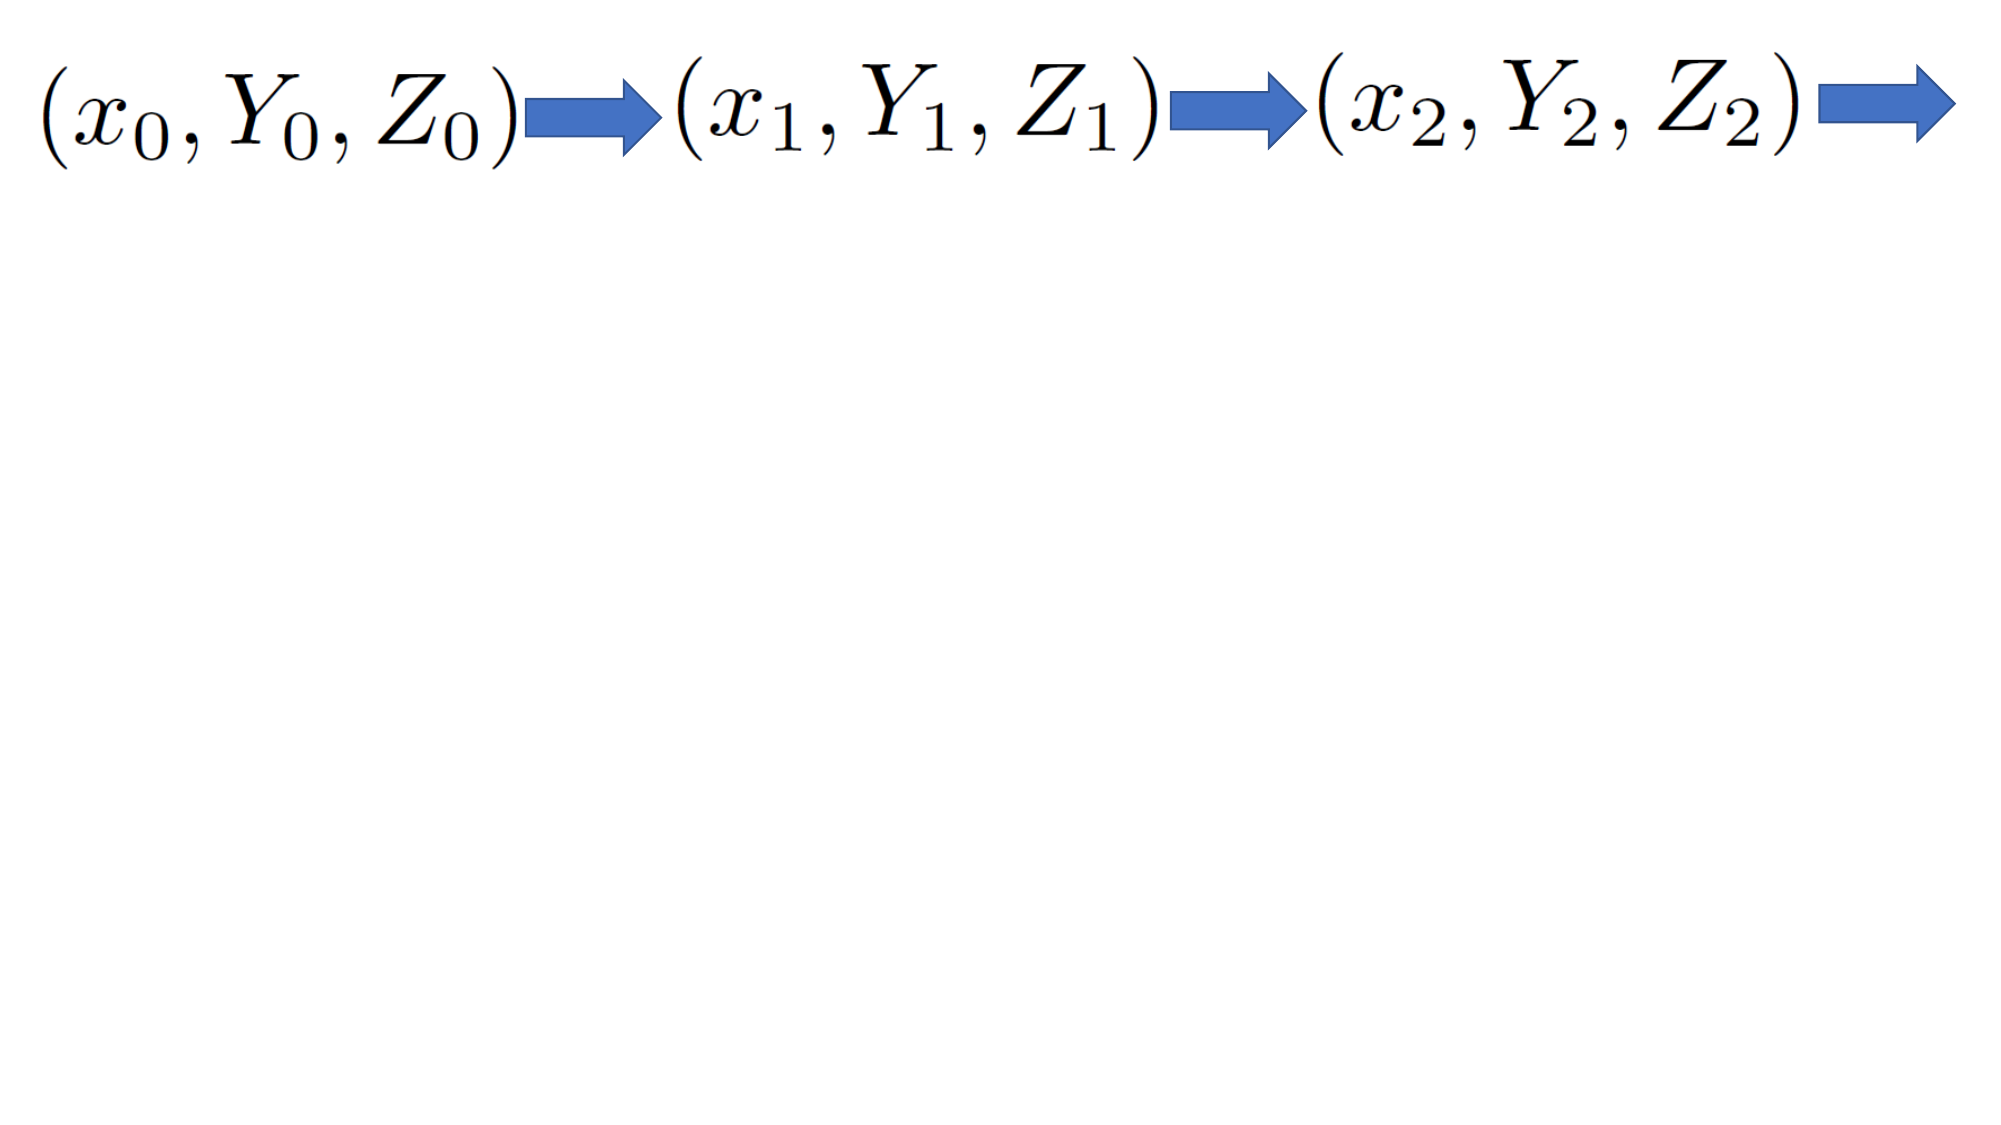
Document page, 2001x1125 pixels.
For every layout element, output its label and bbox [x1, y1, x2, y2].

picture [20, 54, 526, 183]
text_box [1169, 70, 1301, 151]
picture [1301, 43, 1807, 164]
picture [661, 46, 1166, 176]
text_box [526, 77, 661, 158]
text_box [1818, 63, 1957, 144]
